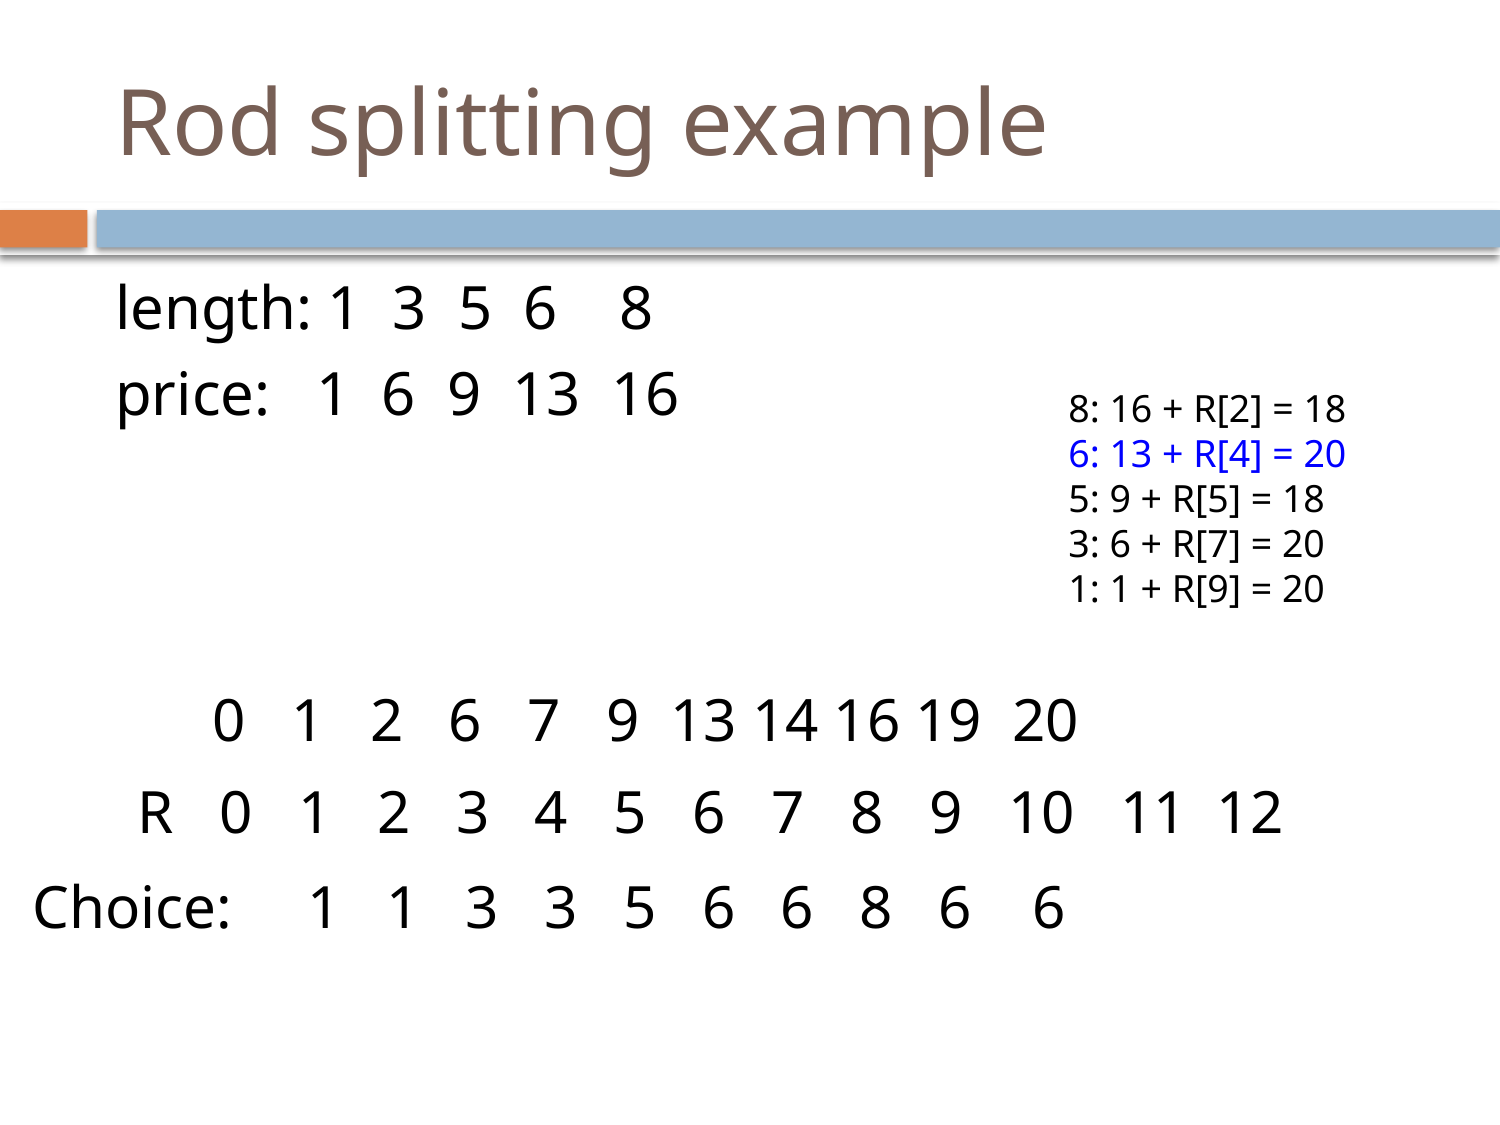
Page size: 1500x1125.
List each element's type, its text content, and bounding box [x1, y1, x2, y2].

text_box 0 1 2 6 7 9 13 14 16 19 20 [121, 676, 1126, 761]
text_box 8: 16 + R[2] = 18 6: 13 + R[4] = 20 5: 9 + R[5] = 18 3: 6 + R[7] = 20 1: 1 + R[9] = 20 [1053, 377, 1400, 617]
text_box R 0 1 2 3 4 5 6 7 8 9 10 11 12 [122, 767, 1301, 853]
text_box Choice: 1 1 3 3 5 6 6 8 6 6 [17, 862, 1083, 948]
title Rod splitting example [100, 37, 1438, 200]
list length: 1 3 5 6 8 price: 1 6 9 13 16 [100, 262, 1438, 437]
